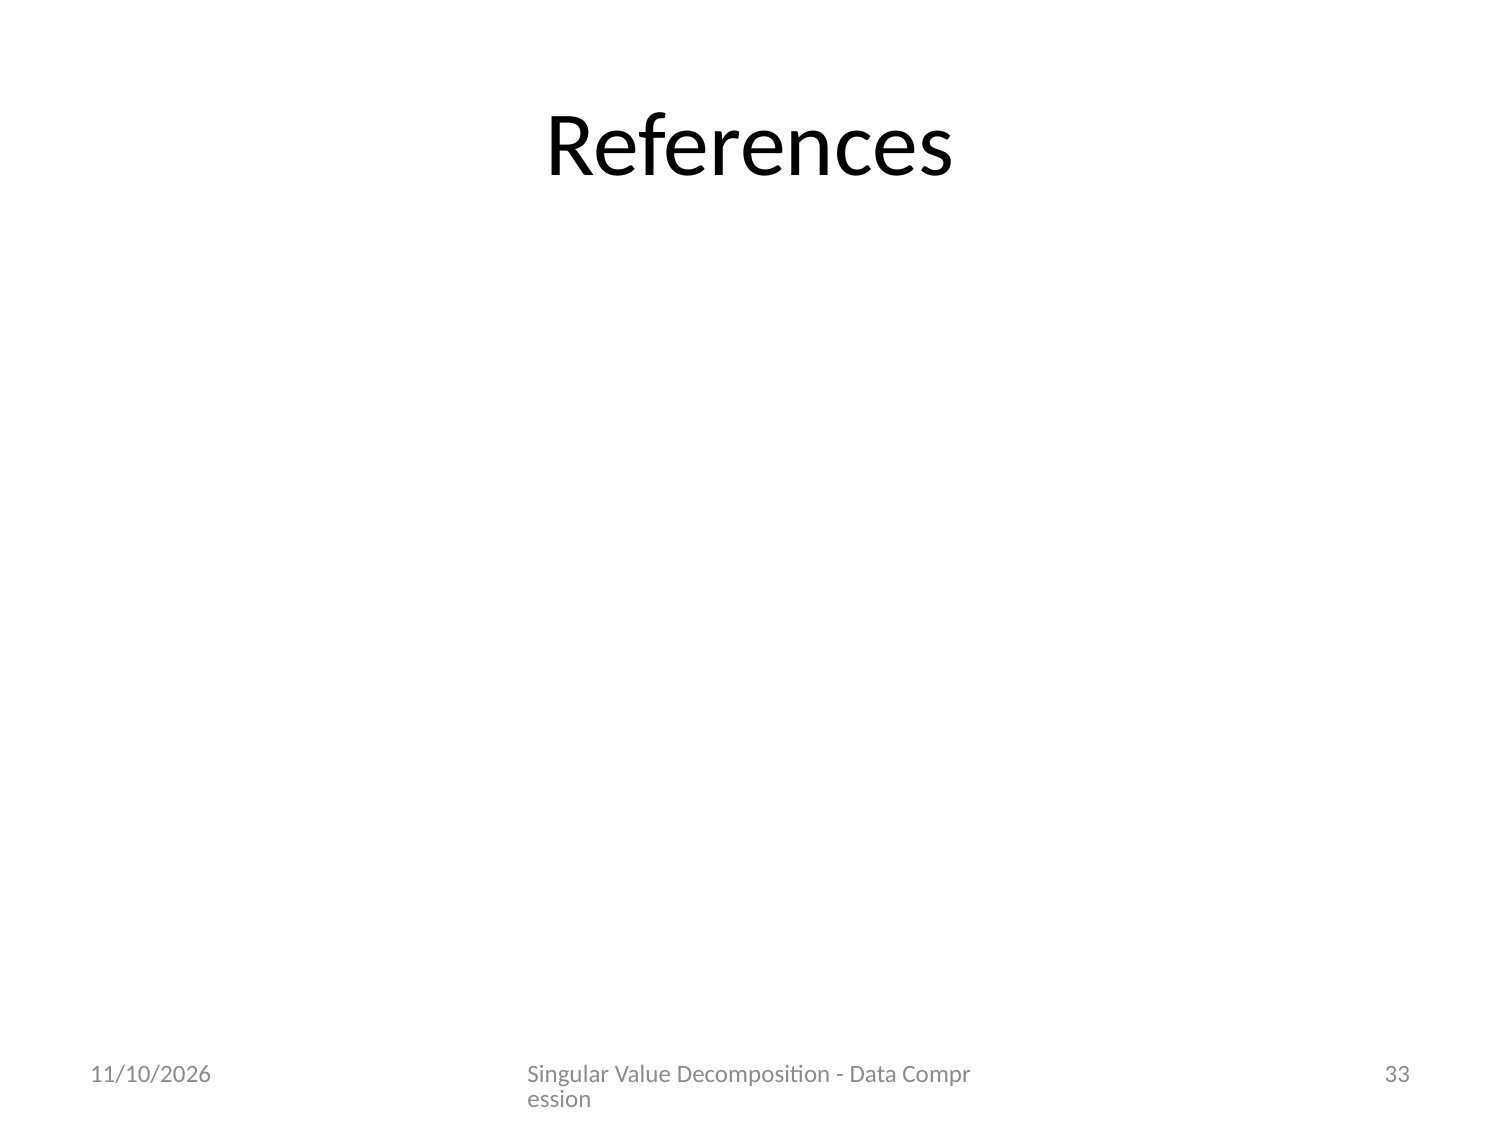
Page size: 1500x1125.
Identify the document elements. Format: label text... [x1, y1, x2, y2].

slide_number 33 [1074, 1042, 1425, 1103]
title References [75, 45, 1425, 233]
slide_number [75, 1042, 425, 1103]
footer Singular Value Decomposition - Data Compression [512, 1042, 988, 1103]
